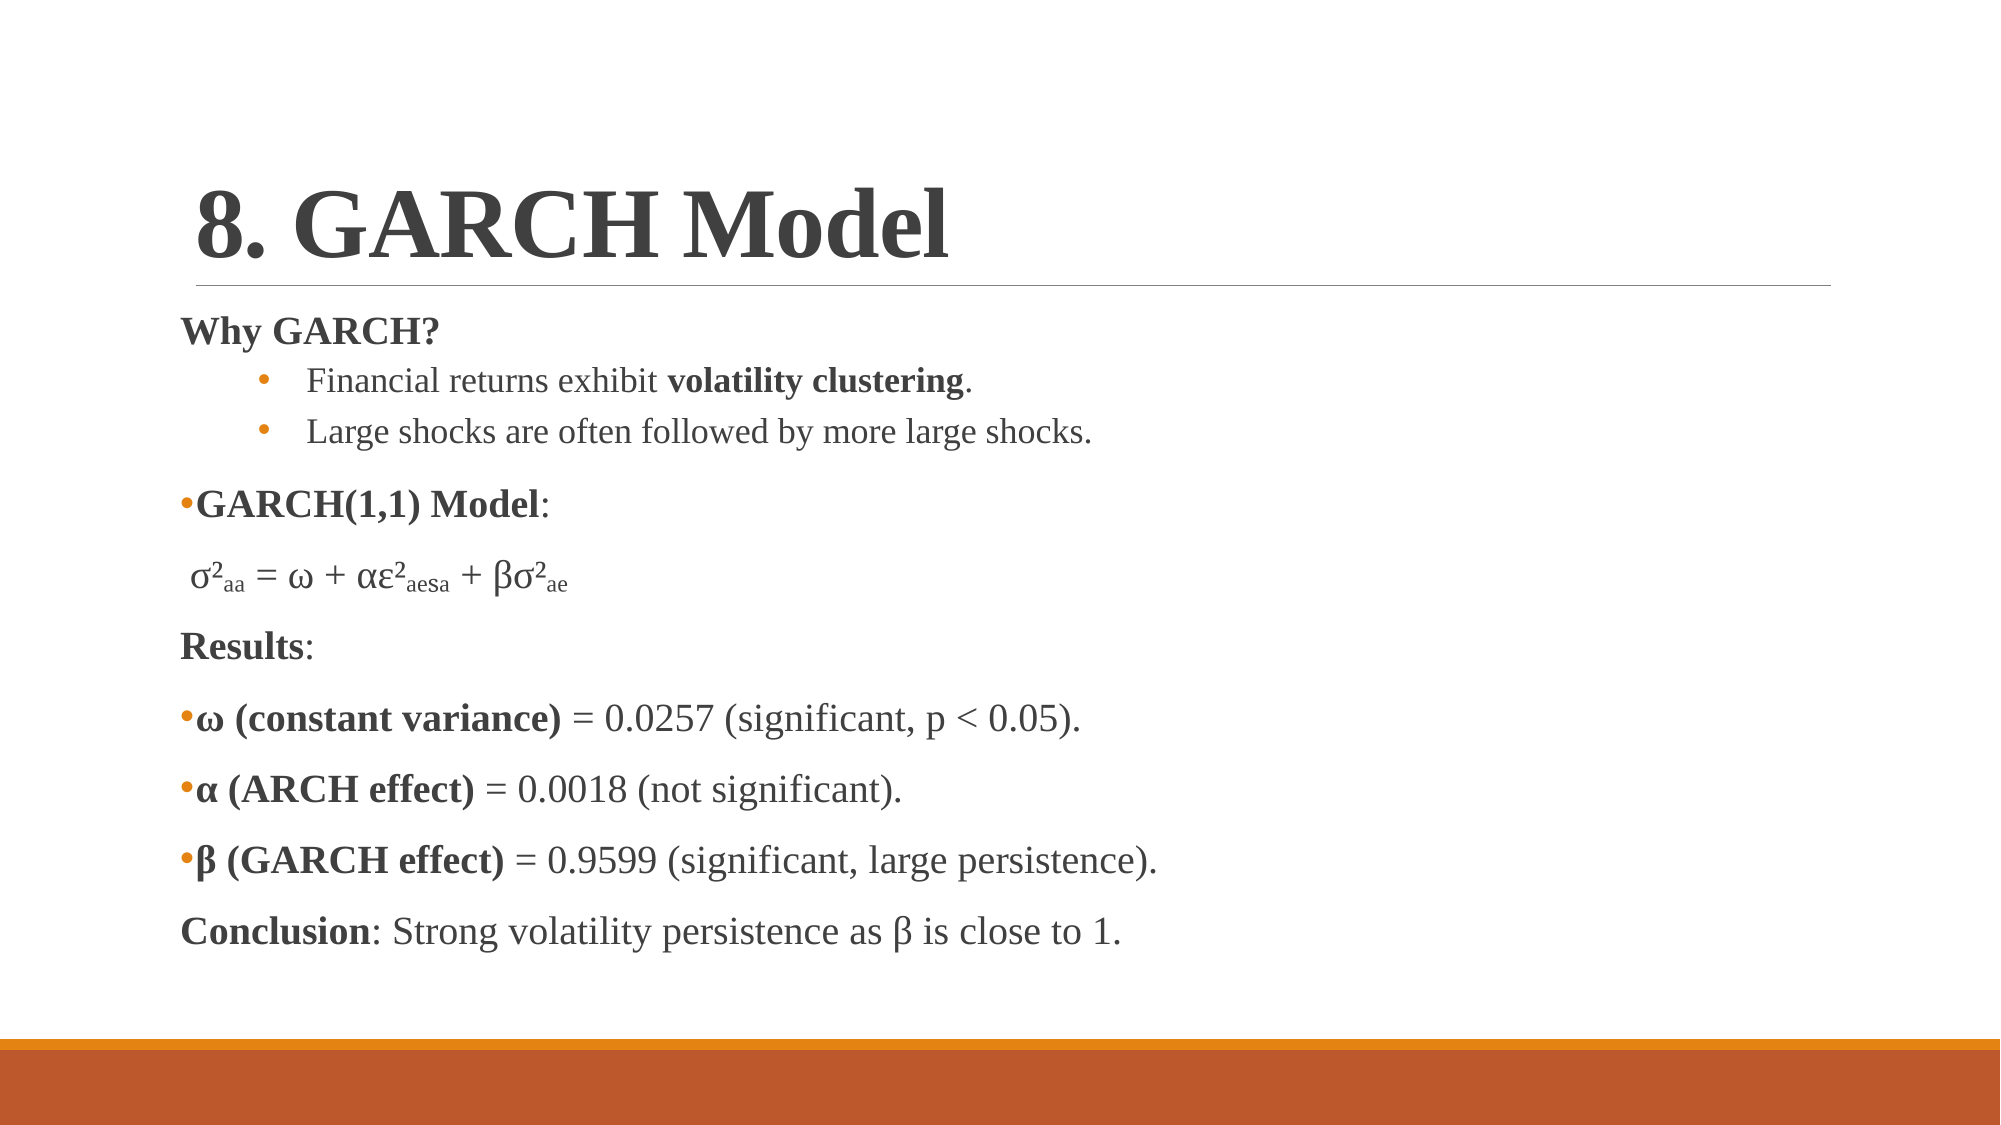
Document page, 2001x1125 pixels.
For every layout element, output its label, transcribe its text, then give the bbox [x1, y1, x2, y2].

title 8. GARCH Model [180, 47, 1830, 285]
list Why GARCH? Financial returns exhibit volatility clustering. Large shocks are often followed by more large shocks. GARCH(1,1) Model: σ²ₐₐ = ω + αε²ₐₑₛₐ + βσ²ₐₑ Results: ω (constant variance) = 0.0257 (significant, p < 0.05). α (ARCH effect) = 0.0018 (not significant). β (GARCH effect) = 0.9599 (significant, large persistence). Conclusion: Strong volatility persistence as β is close to 1. [180, 302, 1830, 963]
